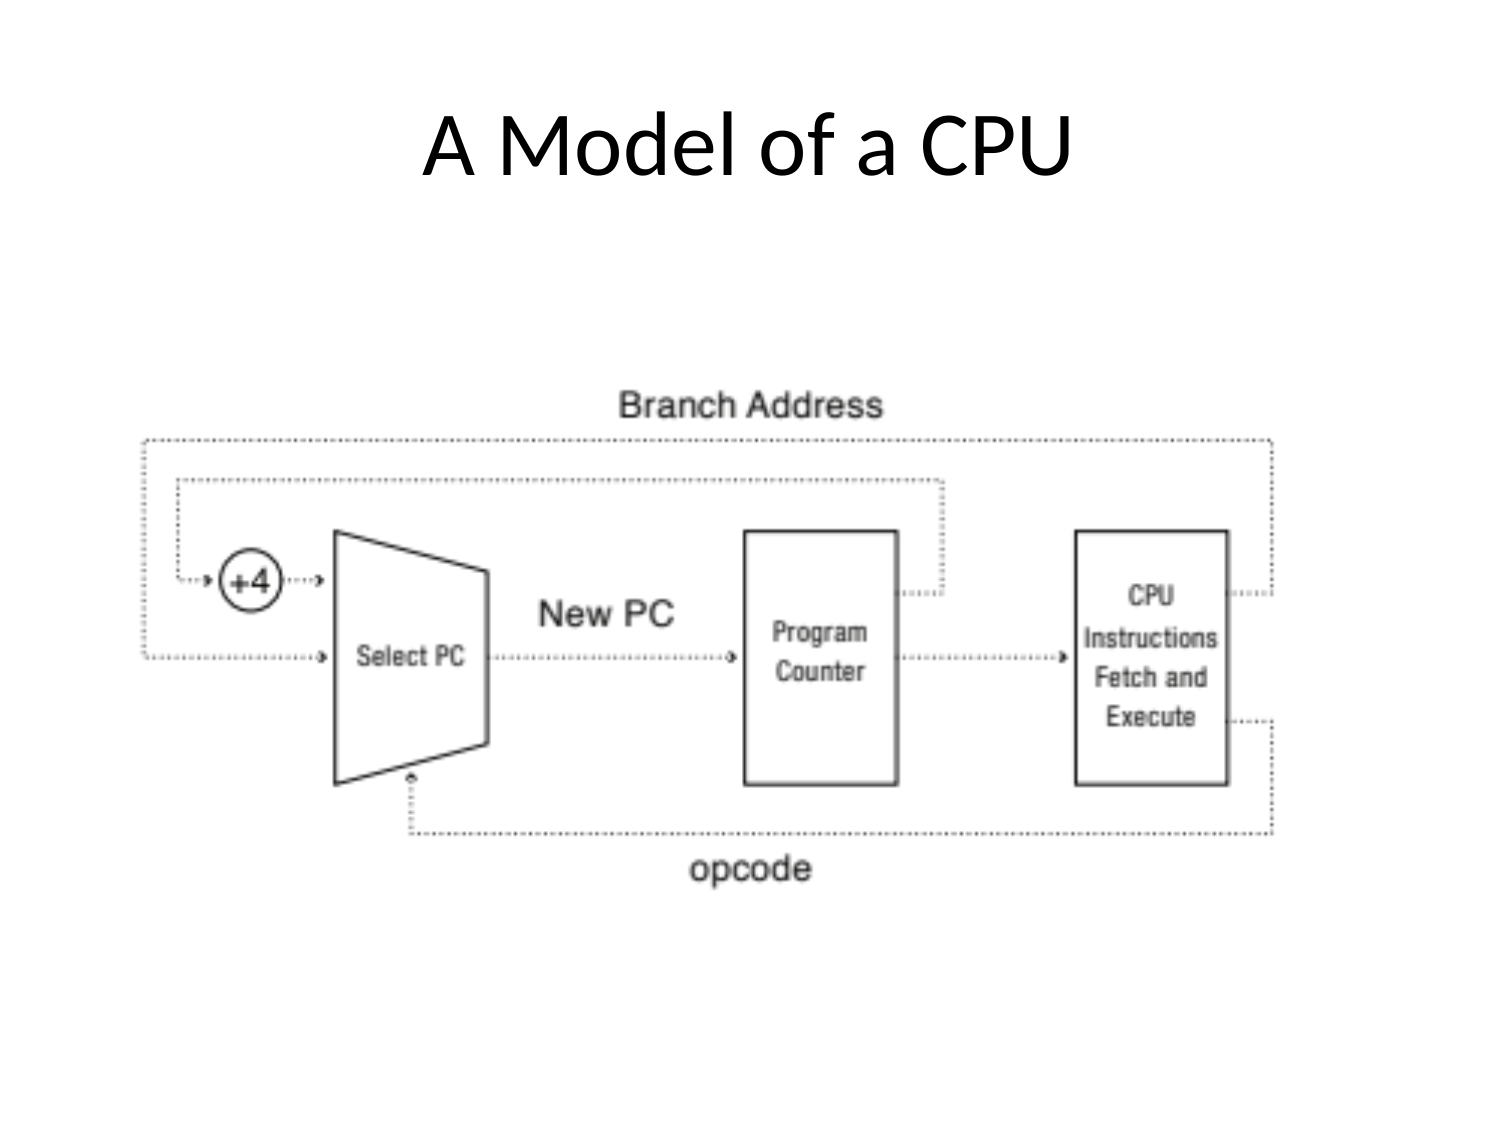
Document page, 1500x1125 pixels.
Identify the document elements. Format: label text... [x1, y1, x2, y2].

text_box A Model of a CPU [74, 45, 1425, 233]
picture [74, 262, 1426, 1005]
